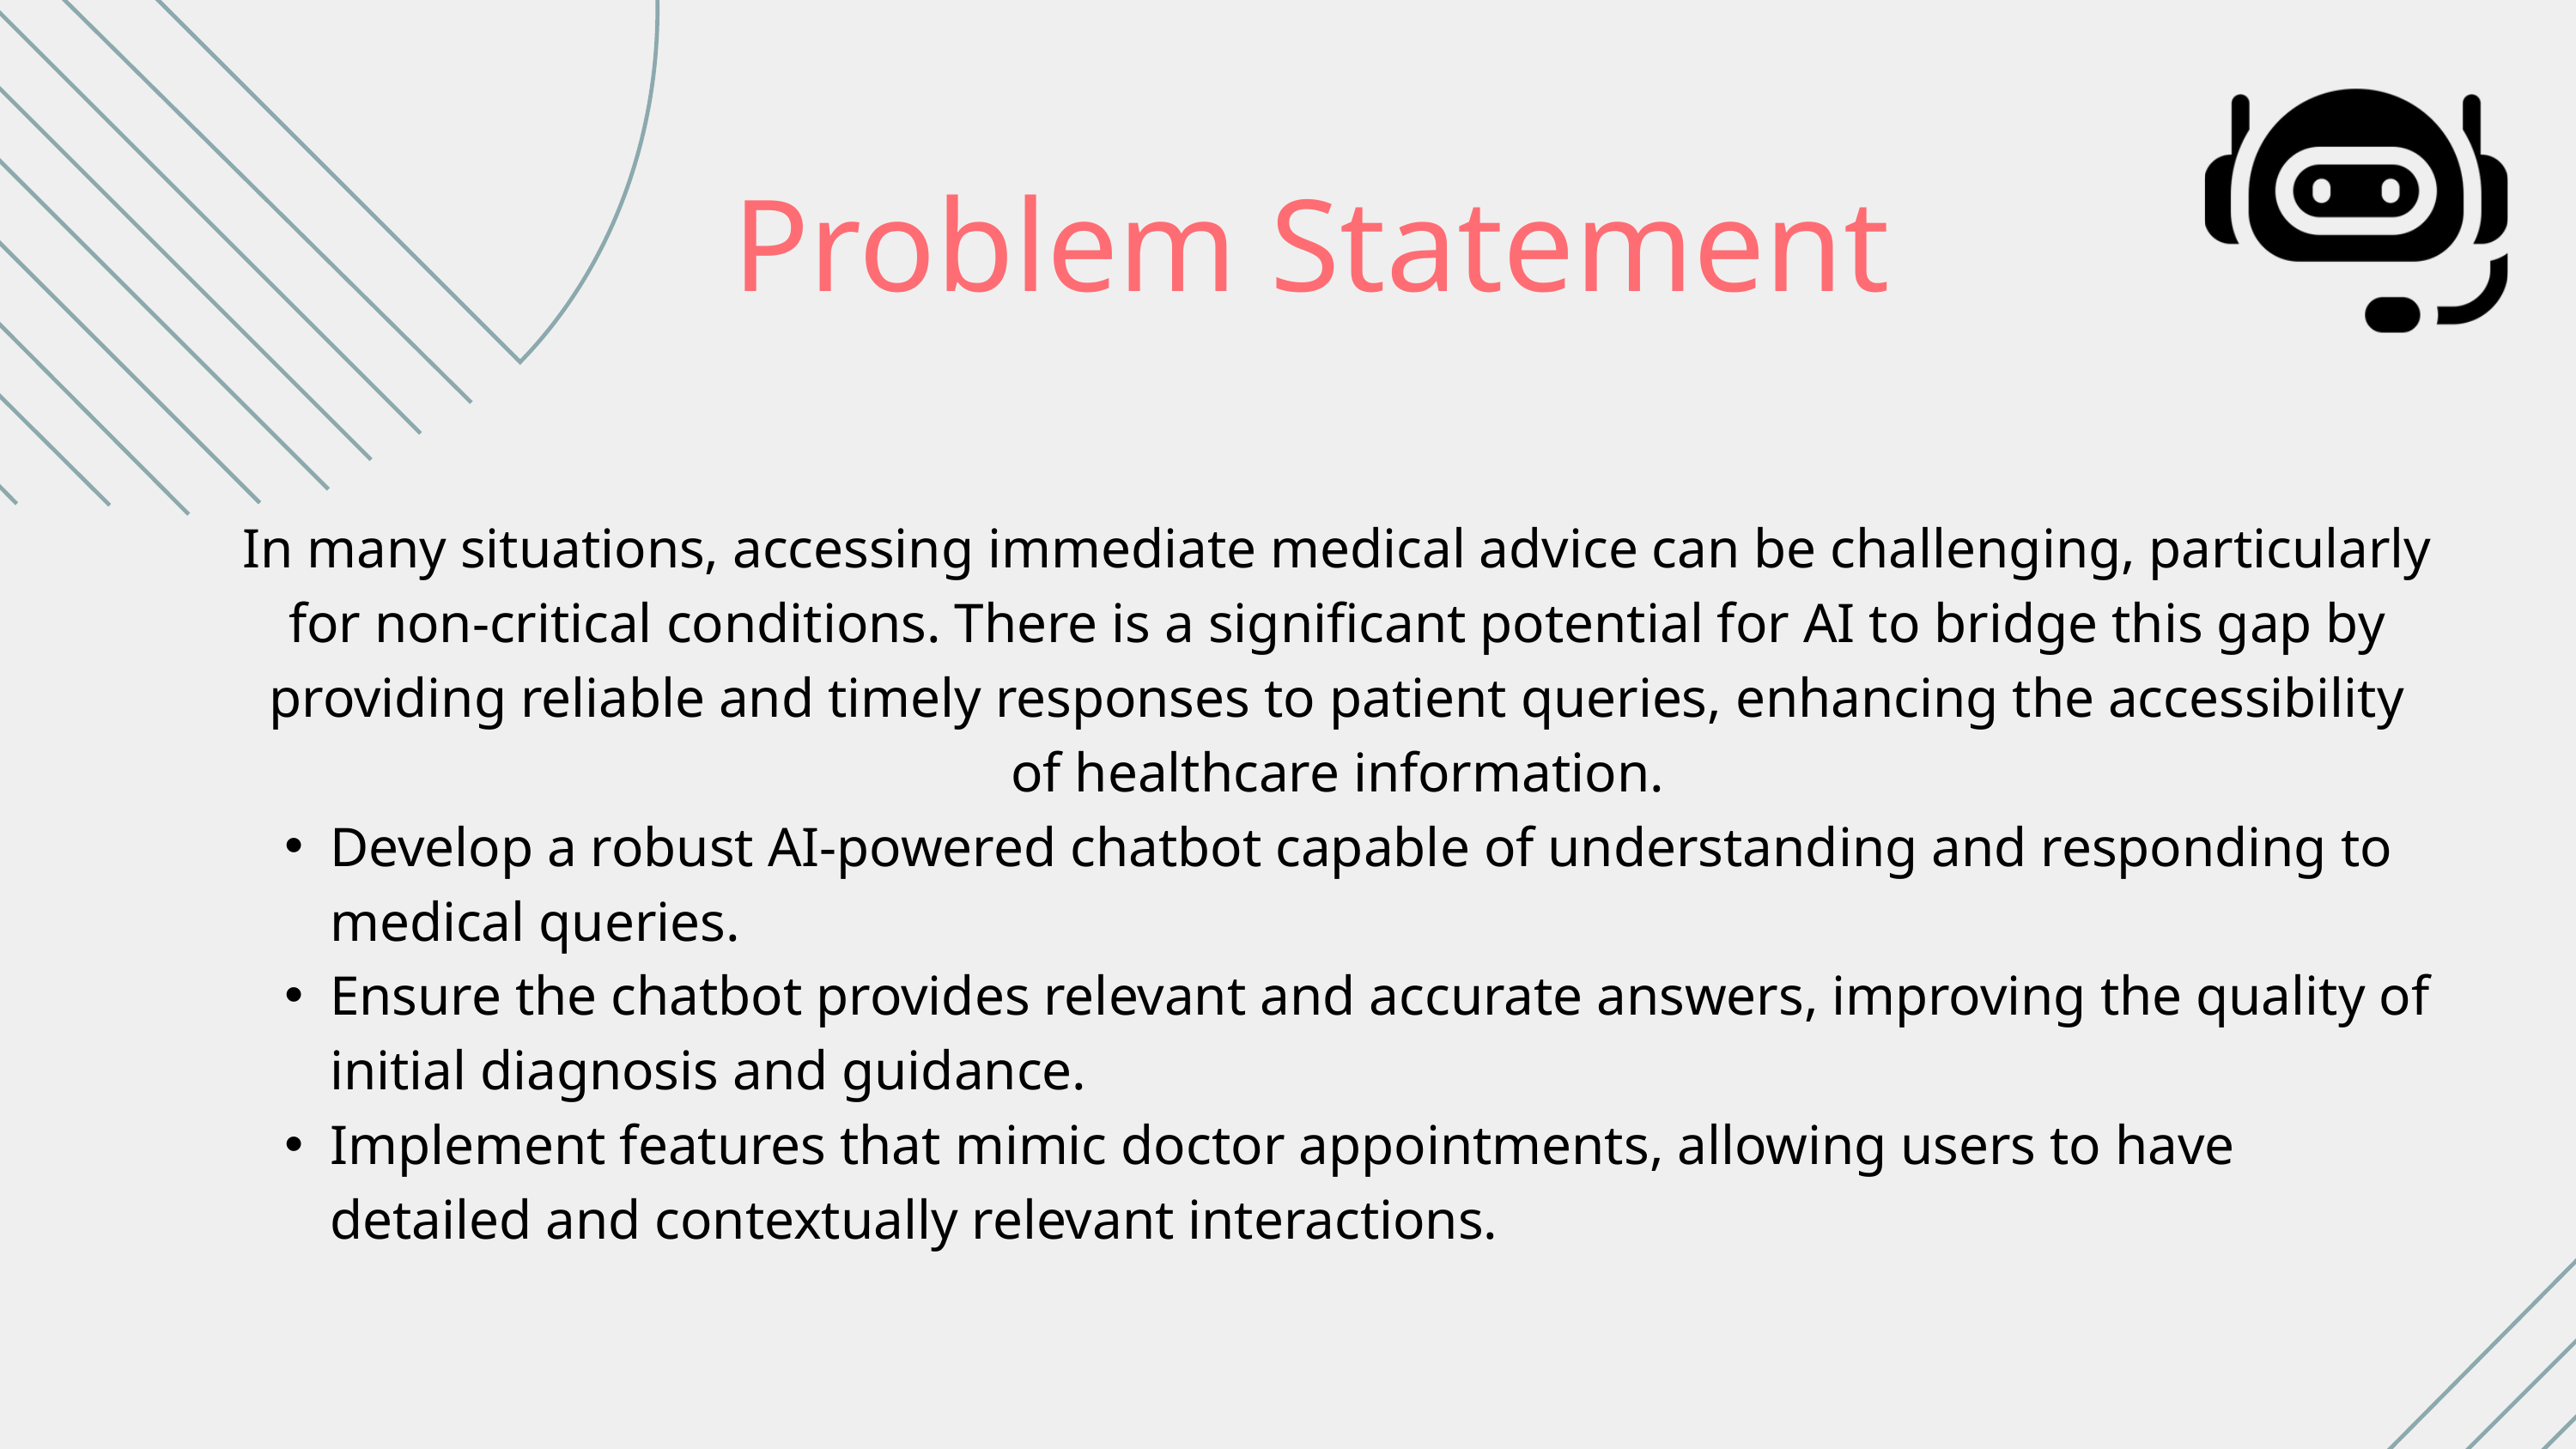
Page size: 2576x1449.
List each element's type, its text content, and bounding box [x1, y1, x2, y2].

text_box [2204, 59, 2508, 362]
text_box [0, 0, 851, 67]
text_box Problem Statement [463, 190, 2160, 318]
text_box In many situations, accessing immediate medical advice can be challenging, particularly for non-critical conditions. There is a significant potential for AI to bridge this gap by providing reliable and timely responses to patient queries, enhancing the accessibility of healthcare information. Develop a robust AI-powered chatbot capable of understanding and responding to medical queries. Ensure the chatbot provides relevant and accurate answers, improving the quality of initial diagnosis and guidance. Implement features that mimic doctor appointments, allowing users to have detailed and contextually relevant interactions. [239, 503, 2437, 1251]
